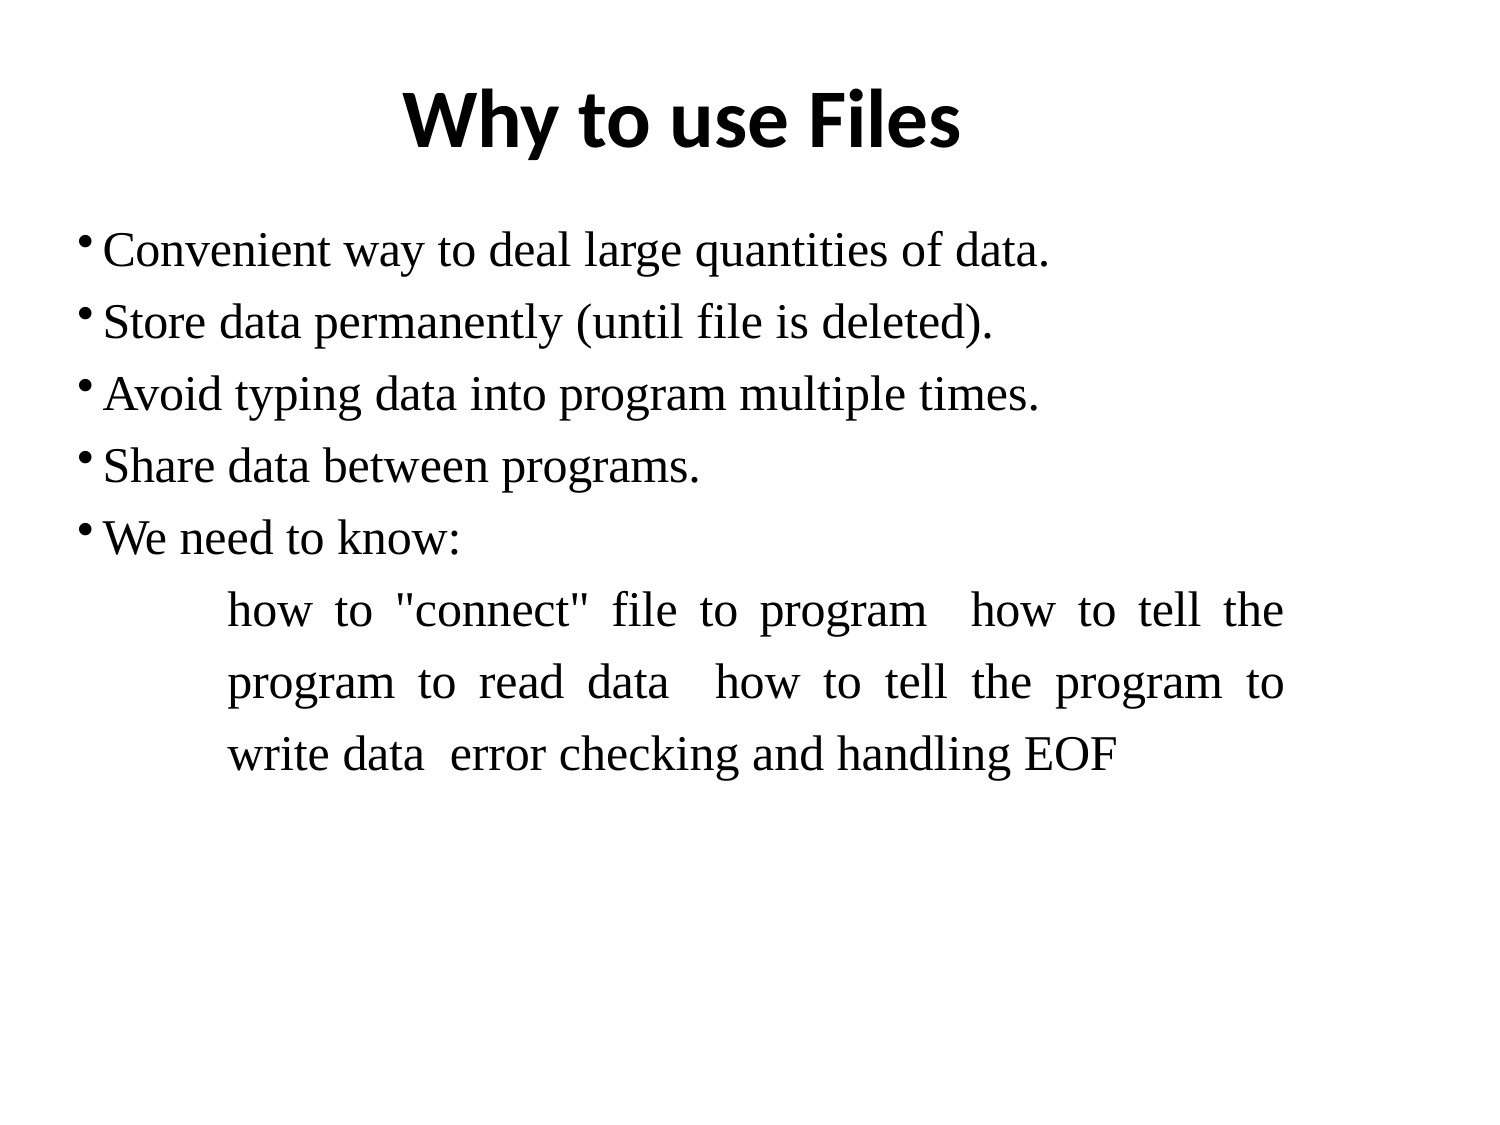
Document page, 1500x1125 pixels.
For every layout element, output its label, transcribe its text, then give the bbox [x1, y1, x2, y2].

title Why to use Files [399, 62, 1042, 202]
text_box Convenient way to deal large quantities of data. Store data permanently (until file is deleted). Avoid typing data into program multiple times. Share data between programs. We need to know: how to "connect" file to program how to tell the program to read data how to tell the program to write data error checking and handling EOF [75, 202, 1375, 781]
